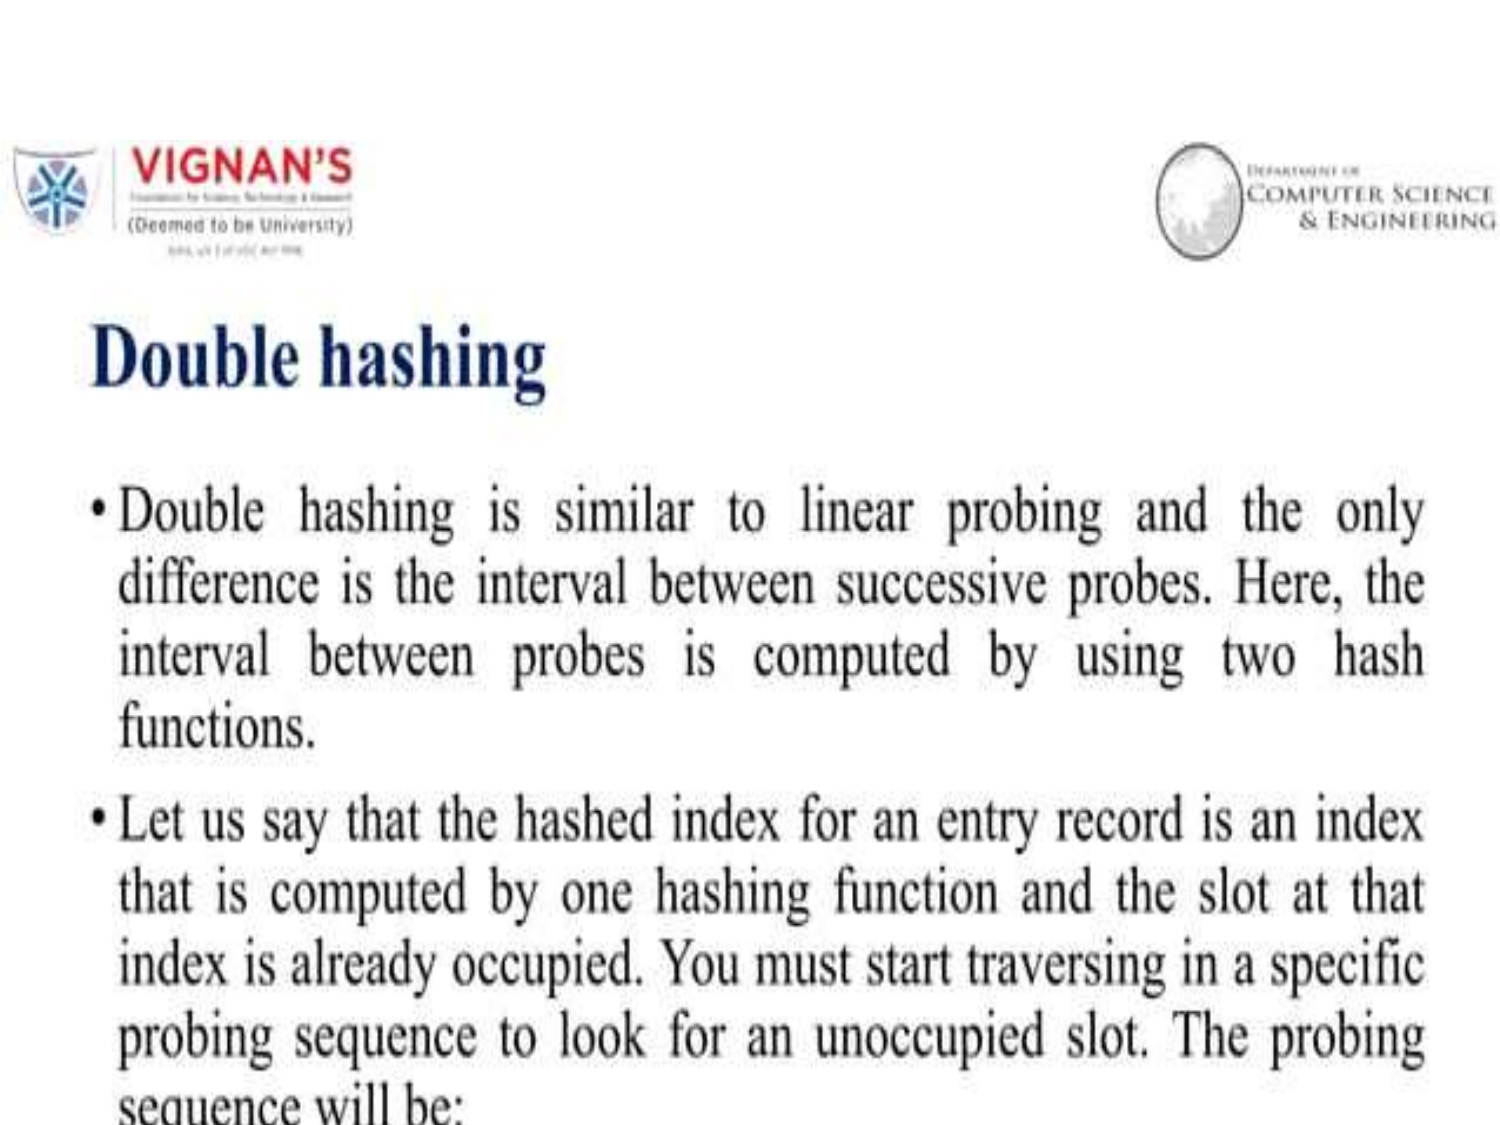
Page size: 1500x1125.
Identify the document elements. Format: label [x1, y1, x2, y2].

picture [0, 139, 1500, 1125]
